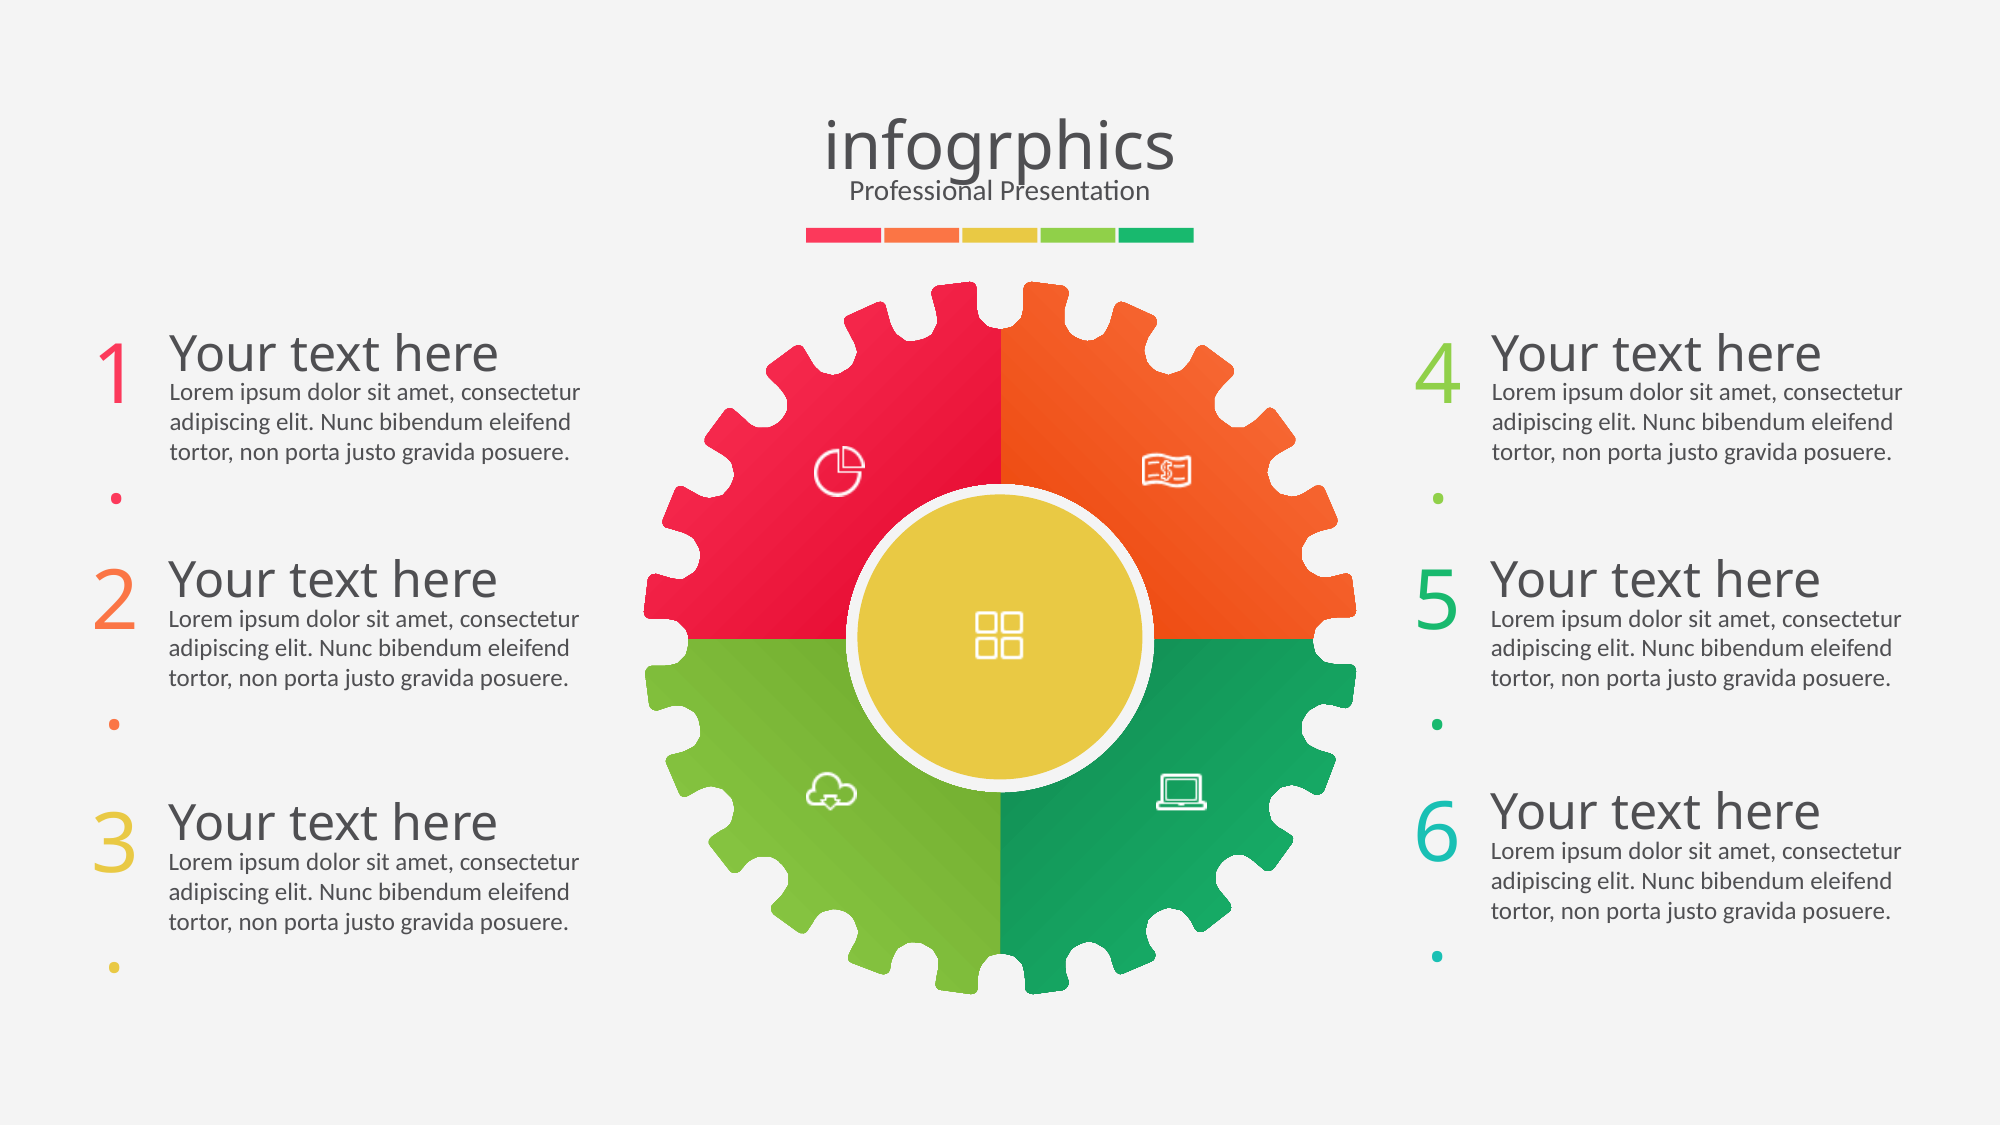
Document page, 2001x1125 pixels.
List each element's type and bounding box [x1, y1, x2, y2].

text_box [1397, 538, 1952, 701]
picture [814, 446, 865, 497]
text_box [75, 782, 629, 944]
text_box [643, 281, 1357, 995]
text_box [76, 312, 630, 475]
text_box [0, 95, 2000, 243]
text_box [1398, 312, 1953, 475]
picture [1142, 446, 1193, 497]
picture [806, 766, 857, 817]
picture [974, 610, 1025, 661]
text_box [1397, 770, 1952, 933]
picture [1156, 766, 1207, 817]
text_box [75, 538, 629, 701]
